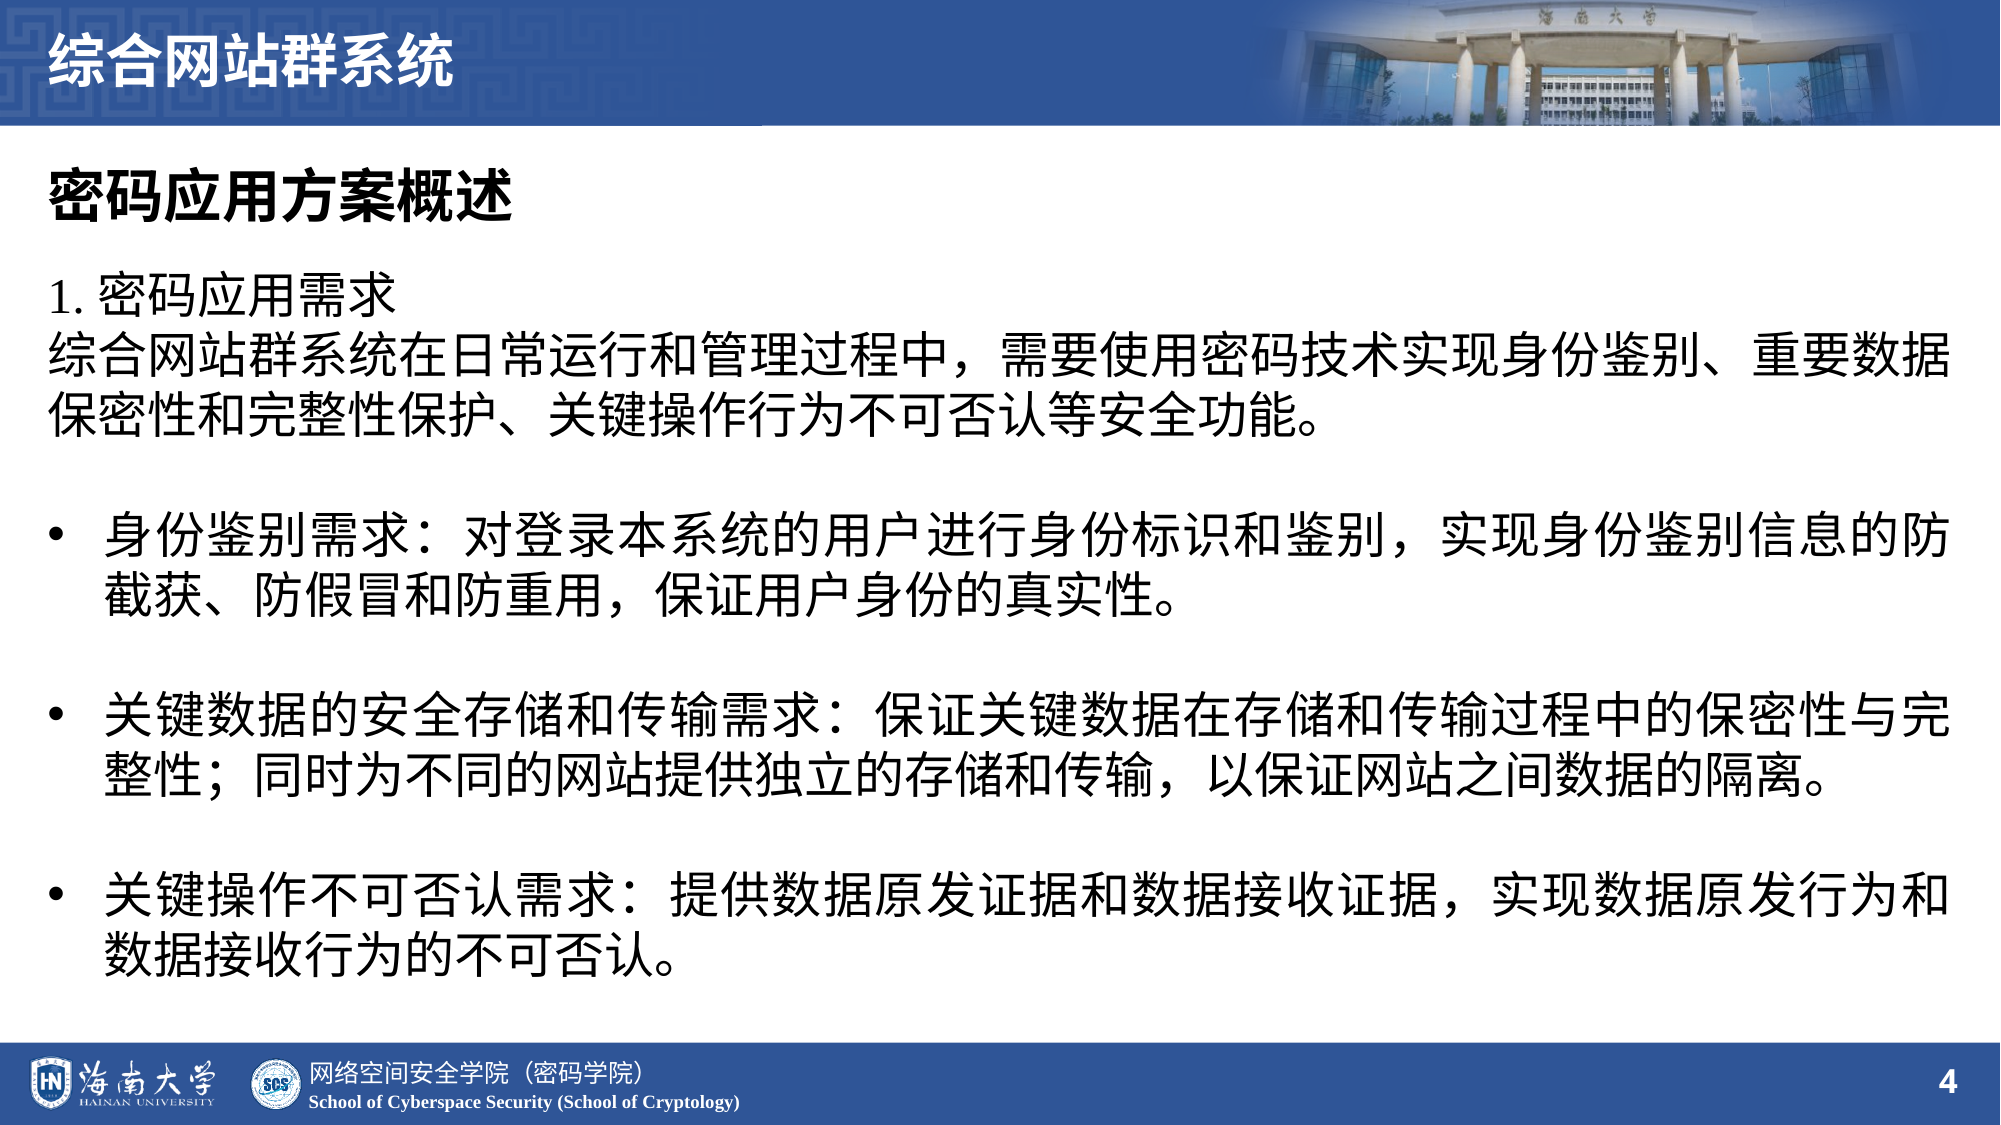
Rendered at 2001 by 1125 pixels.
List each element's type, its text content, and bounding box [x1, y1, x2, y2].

list 1.密码应用需求 综合网站群系统在日常运行和管理过程中，需要使用密码技术实现身份鉴别、重要数据保密性和完整性保护、关键操作行为不可否认等安全功能。 身份鉴别需求：对登录本系统的用户进行身份标识和鉴别，实现身份鉴别信息的防截获、防假冒和防重用，保证用户身份的真实性。 关键数据的安全存储和传输需求：保证关键数据在存储和传输过程中的保密性与完整性；同时为不同的网站提供独立的存储和传输，以保证网站之间数据的隔离。 关键操作不可否认需求：提供数据原发证据和数据接收证据，实现数据原发行为和数据接收行为的不可否认。 [32, 255, 1968, 997]
slide_number 4 [1522, 1053, 1973, 1114]
list 密码应用方案概述 [32, 151, 1968, 245]
picture [245, 1053, 306, 1114]
picture [1190, 0, 2000, 126]
list 综合网站群系统 [32, 17, 1297, 109]
picture [27, 1054, 219, 1113]
